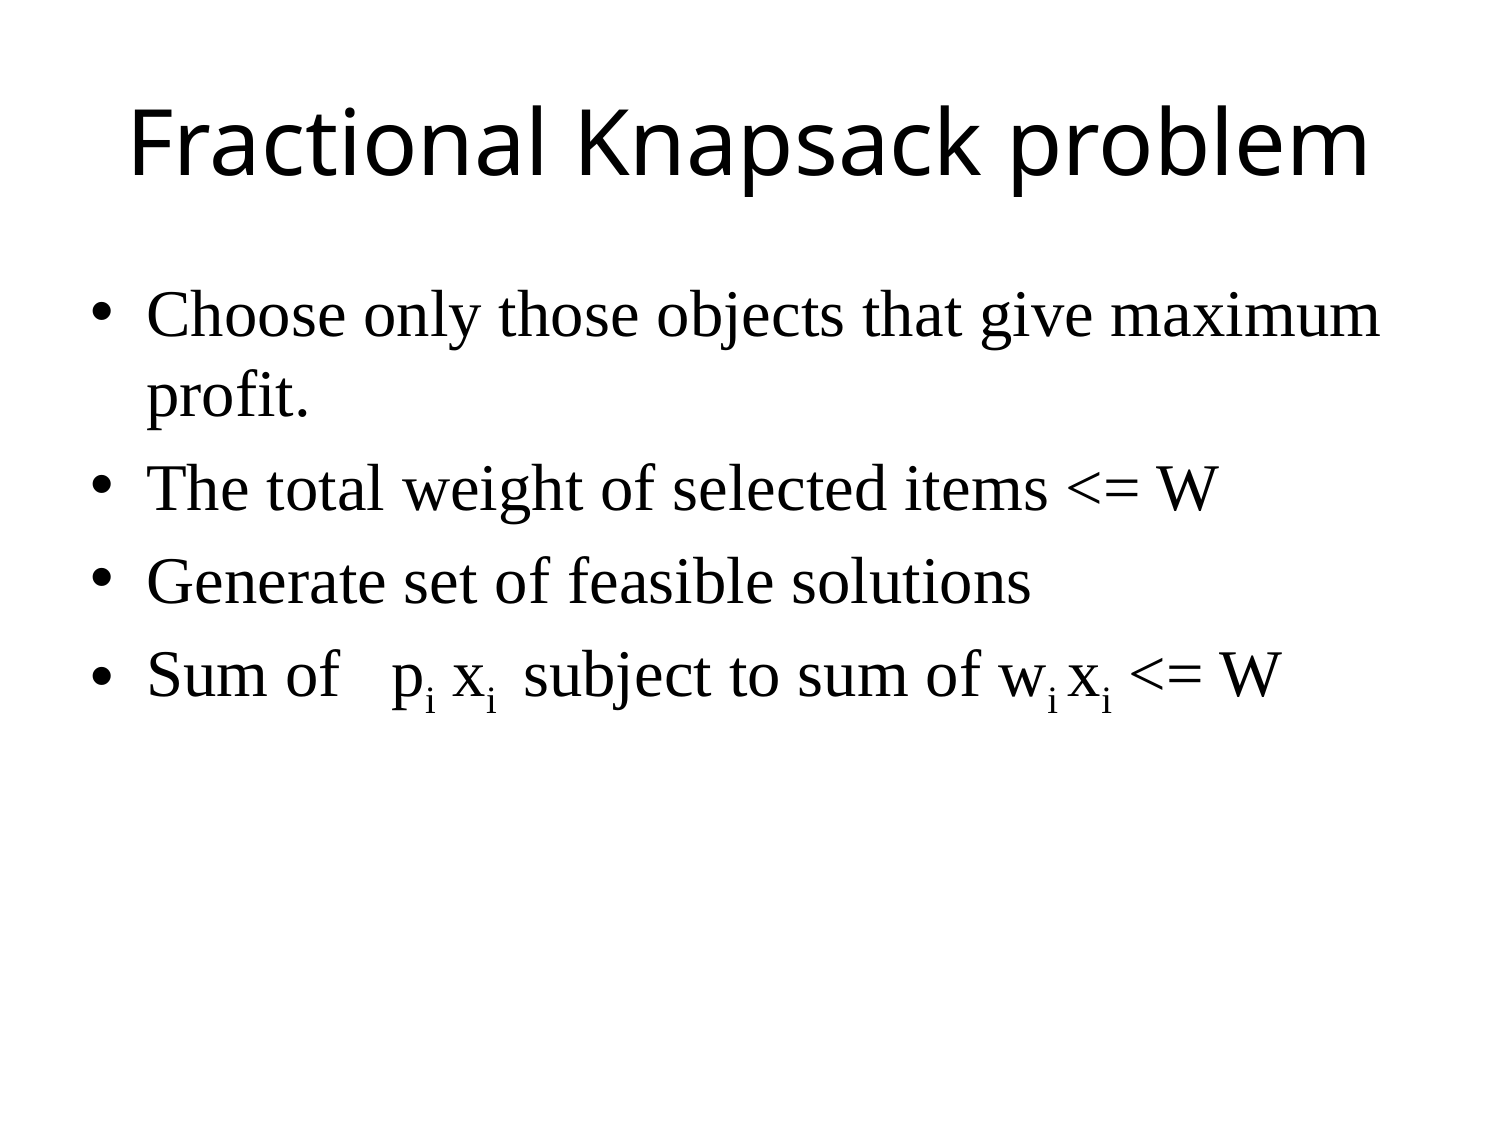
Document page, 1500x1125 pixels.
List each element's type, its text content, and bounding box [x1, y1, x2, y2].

list Choose only those objects that give maximum profit. The total weight of selected items <= W Generate set of feasible solutions Sum of pi xi subject to sum of wi xi <= W [75, 262, 1425, 1005]
title Fractional Knapsack problem [75, 45, 1425, 233]
